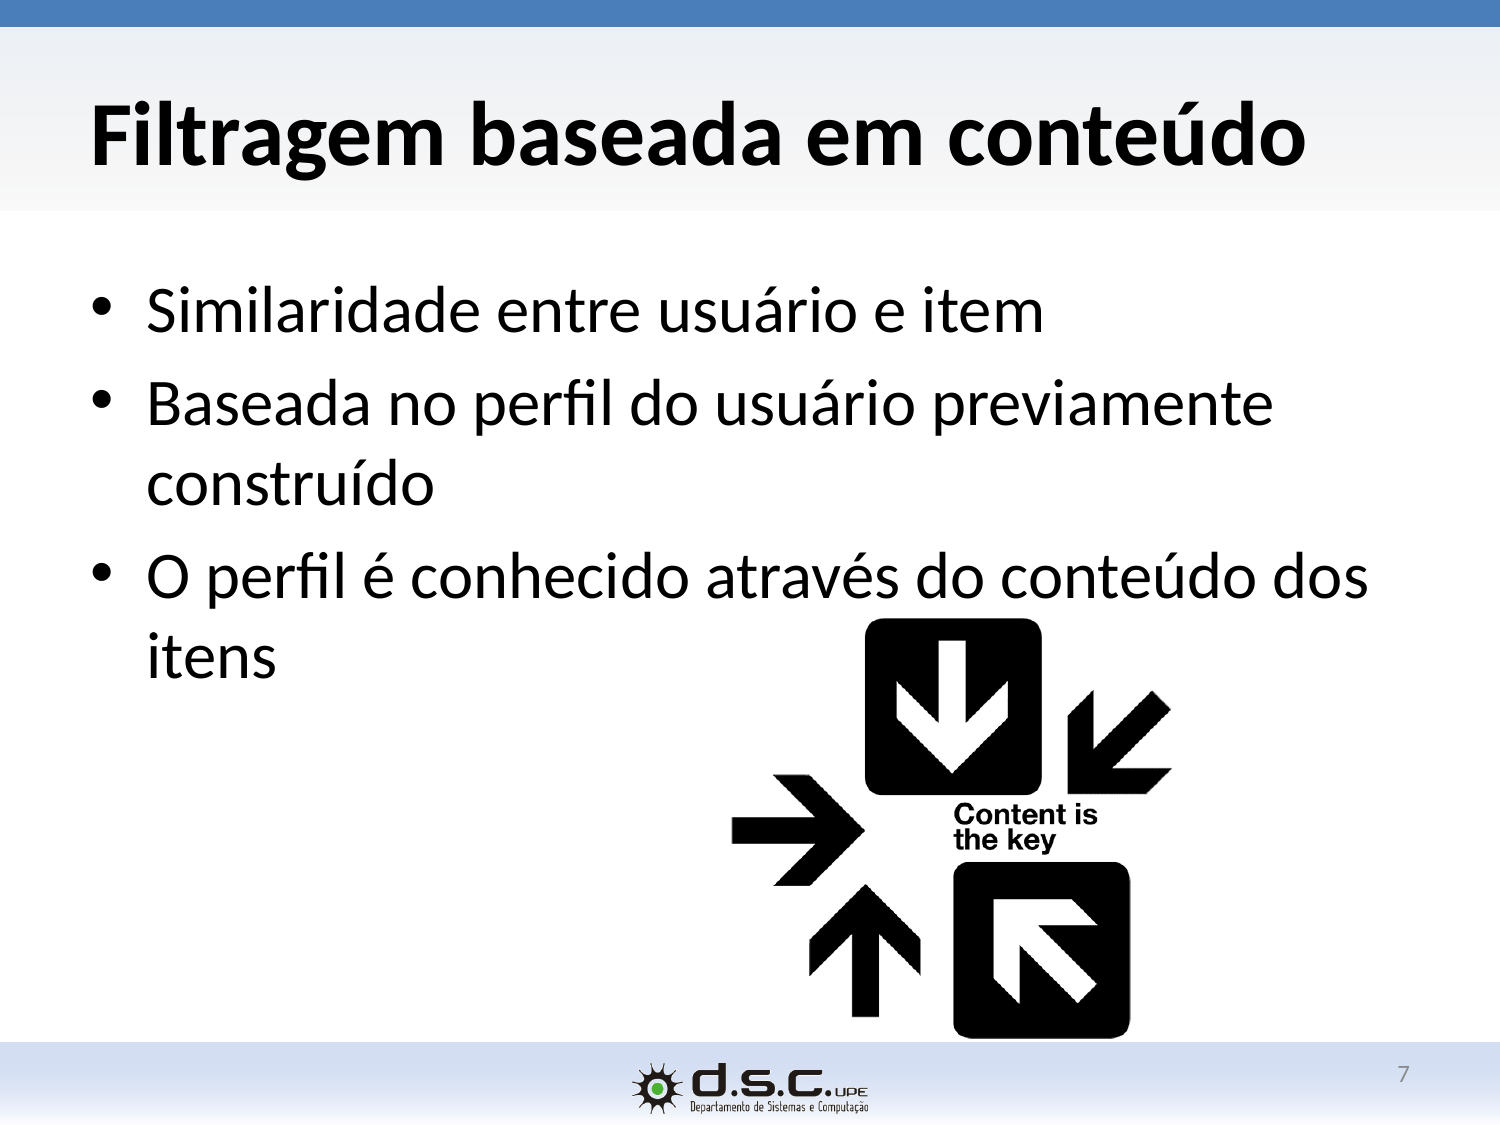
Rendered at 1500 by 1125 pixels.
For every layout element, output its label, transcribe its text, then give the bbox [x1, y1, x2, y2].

list Similaridade entre usuário e item Baseada no perfil do usuário previamente construído O perfil é conhecido através do conteúdo dos itens [75, 257, 1500, 1001]
title Filtragem baseada em conteúdo [75, 35, 1425, 223]
picture [731, 618, 1172, 1044]
slide_number 7 [1074, 1042, 1425, 1103]
picture [632, 1063, 868, 1114]
